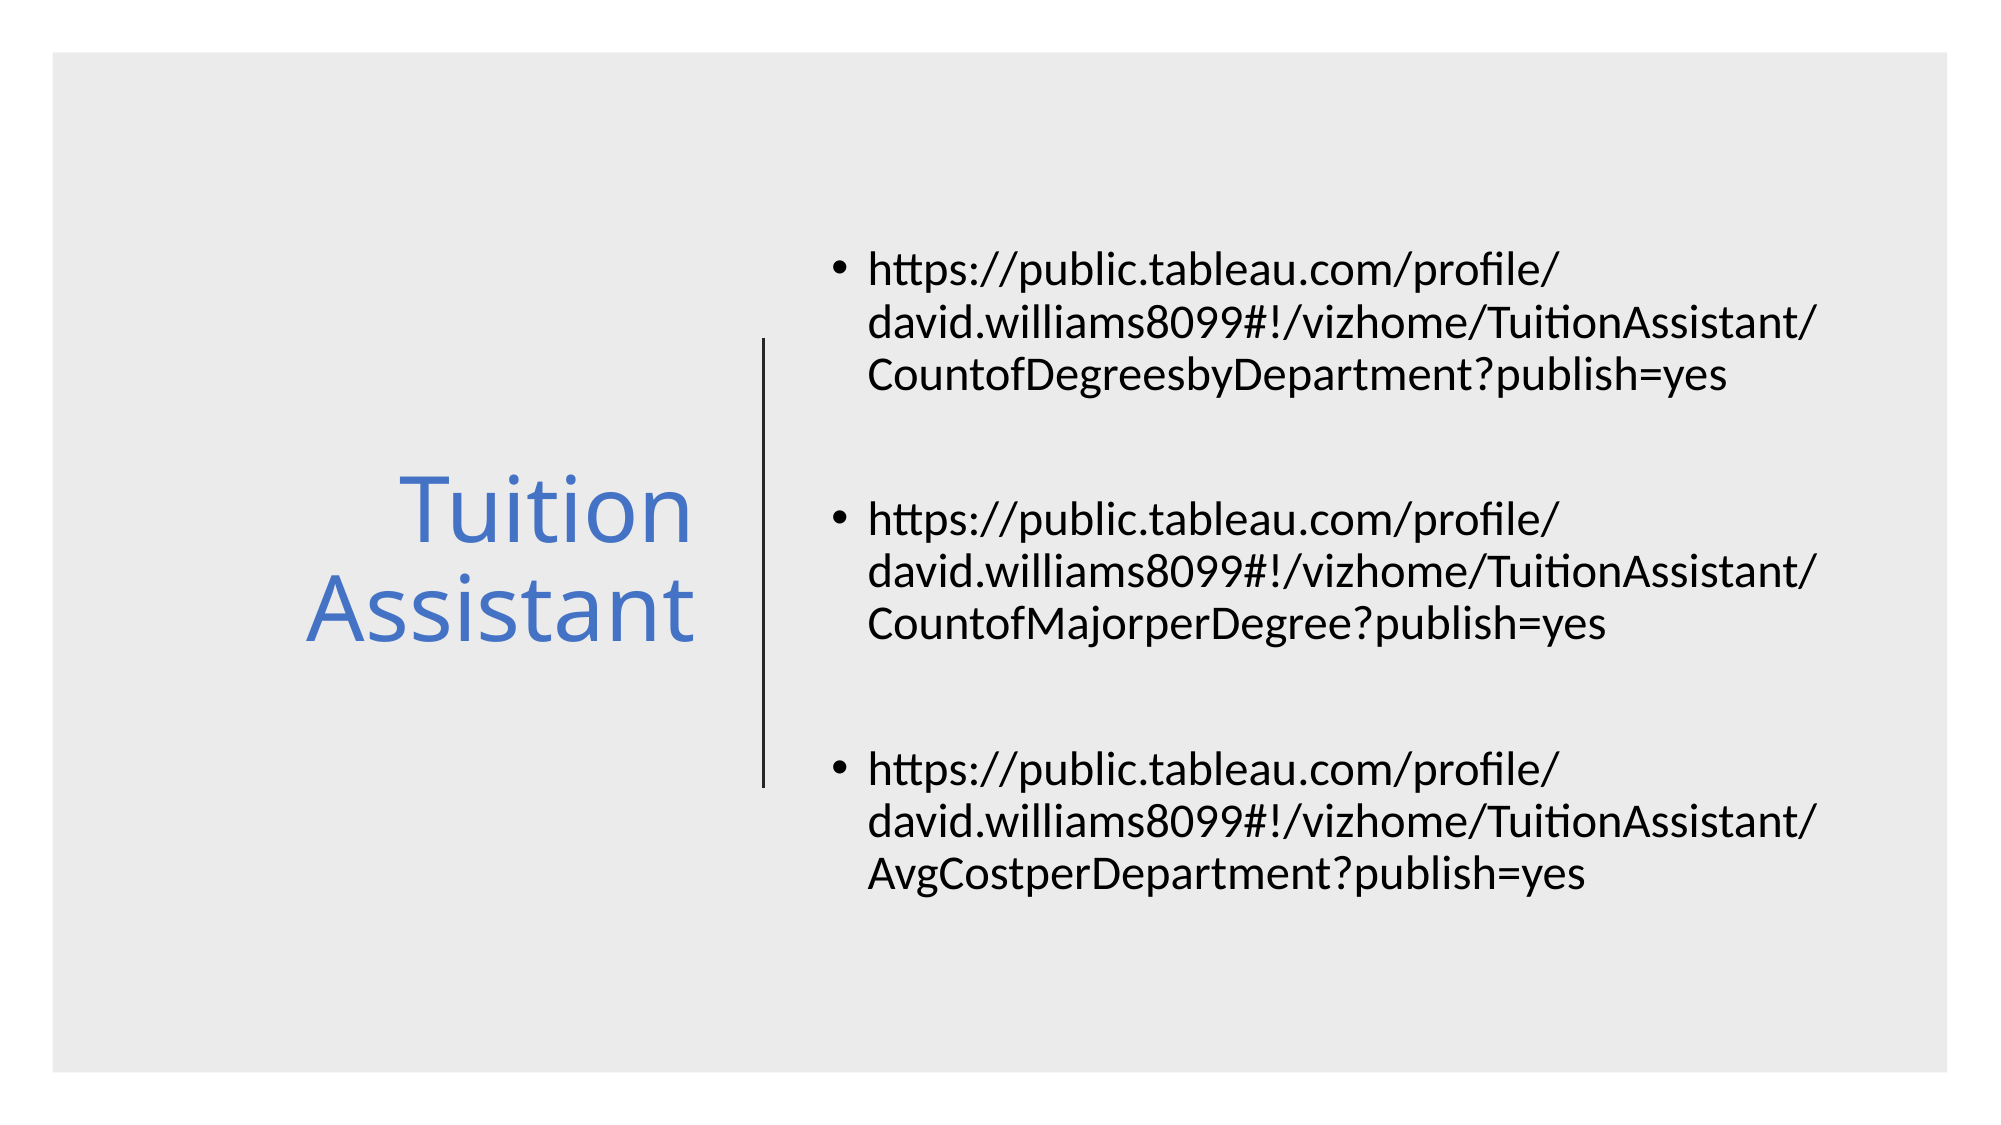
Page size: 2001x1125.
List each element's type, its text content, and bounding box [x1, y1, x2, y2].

text_box [52, 51, 1948, 1073]
list https://public.tableau.com/profile/david.williams8099#!/vizhome/TuitionAssistant/CountofDegreesbyDepartment?publish=yes https://public.tableau.com/profile/david.williams8099#!/vizhome/TuitionAssistant/CountofMajorperDegree?publish=yes https://public.tableau.com/profile/david.williams8099#!/vizhome/TuitionAssistant/AvgCostperDepartment?publish=yes [816, 158, 1863, 967]
title Tuition Assistant [137, 158, 711, 967]
